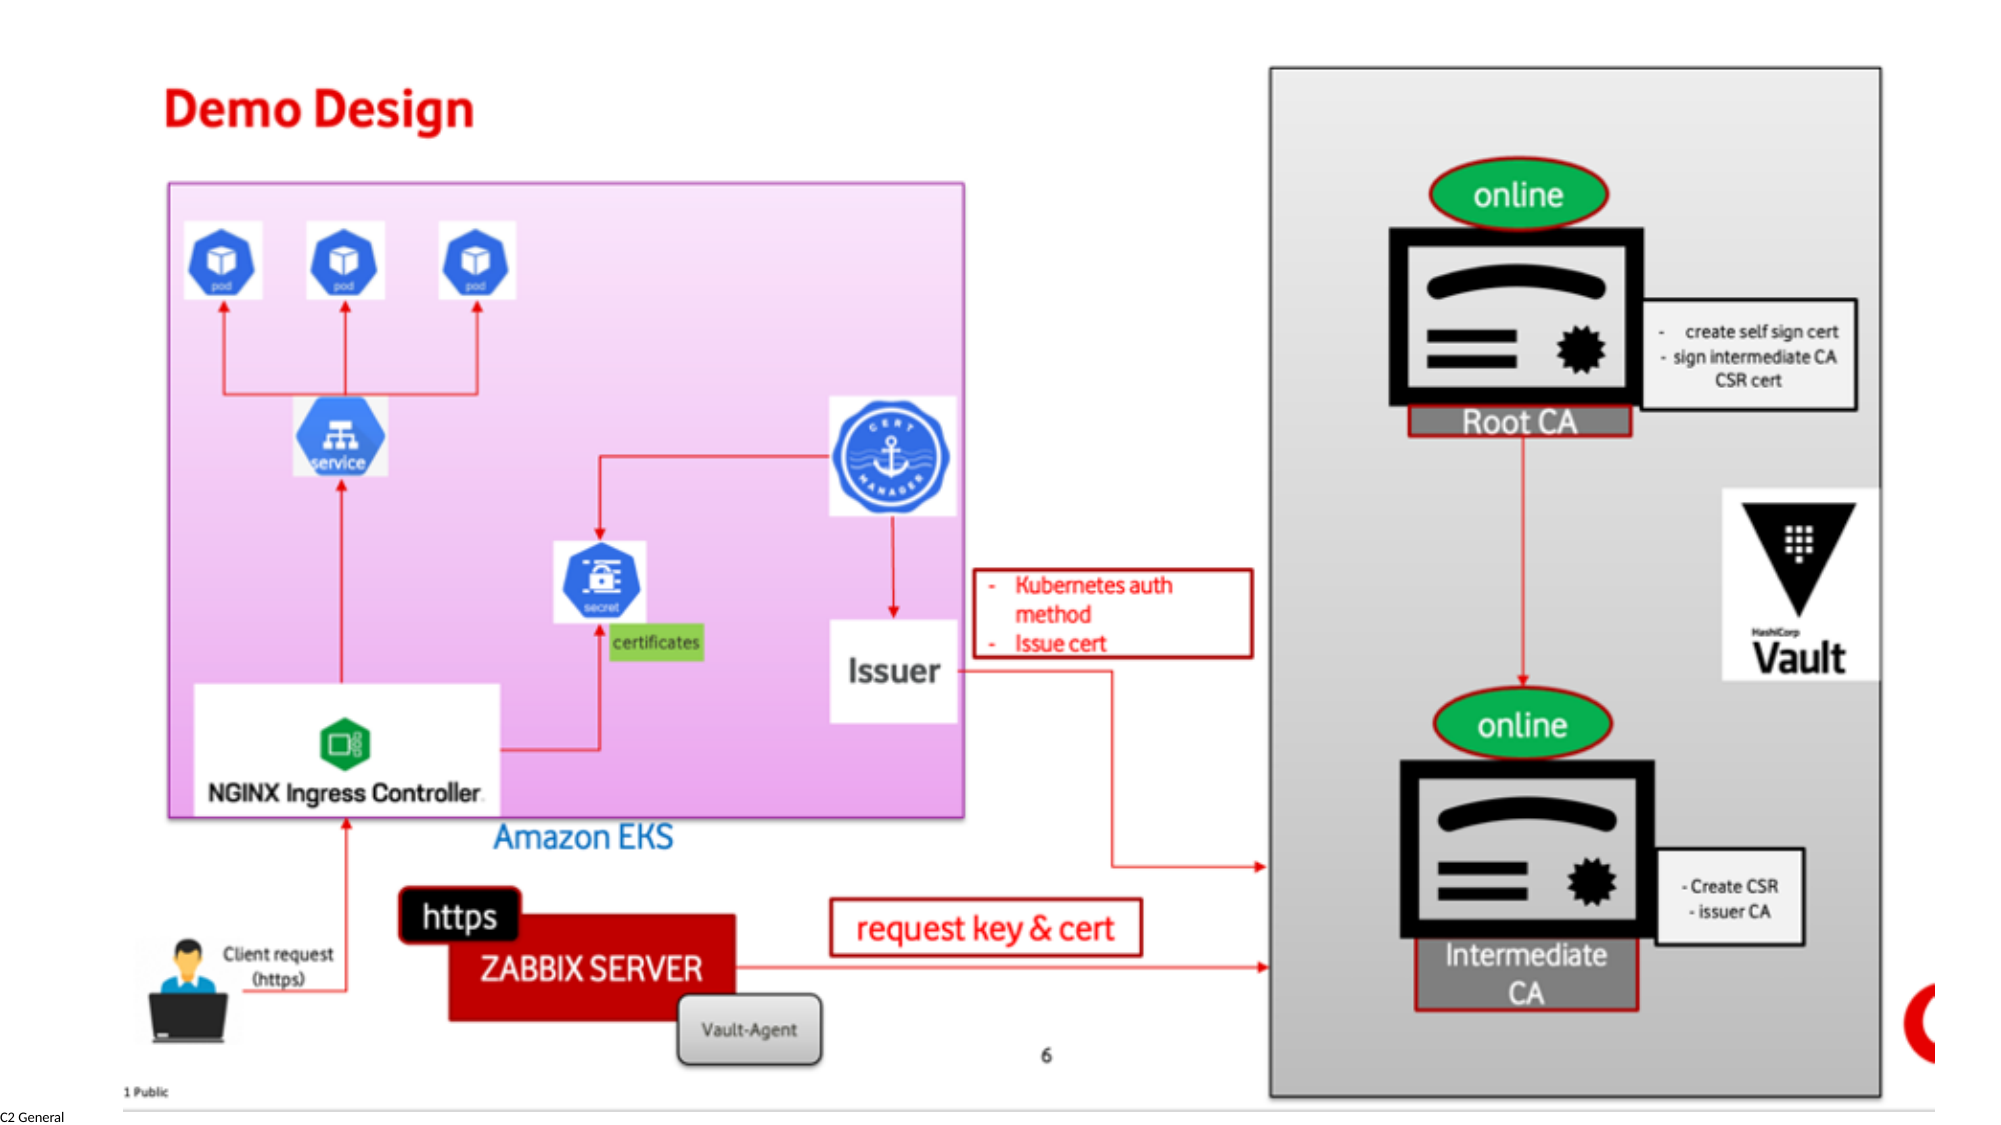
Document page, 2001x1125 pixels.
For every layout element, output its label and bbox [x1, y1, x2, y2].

picture [123, 47, 1935, 1112]
